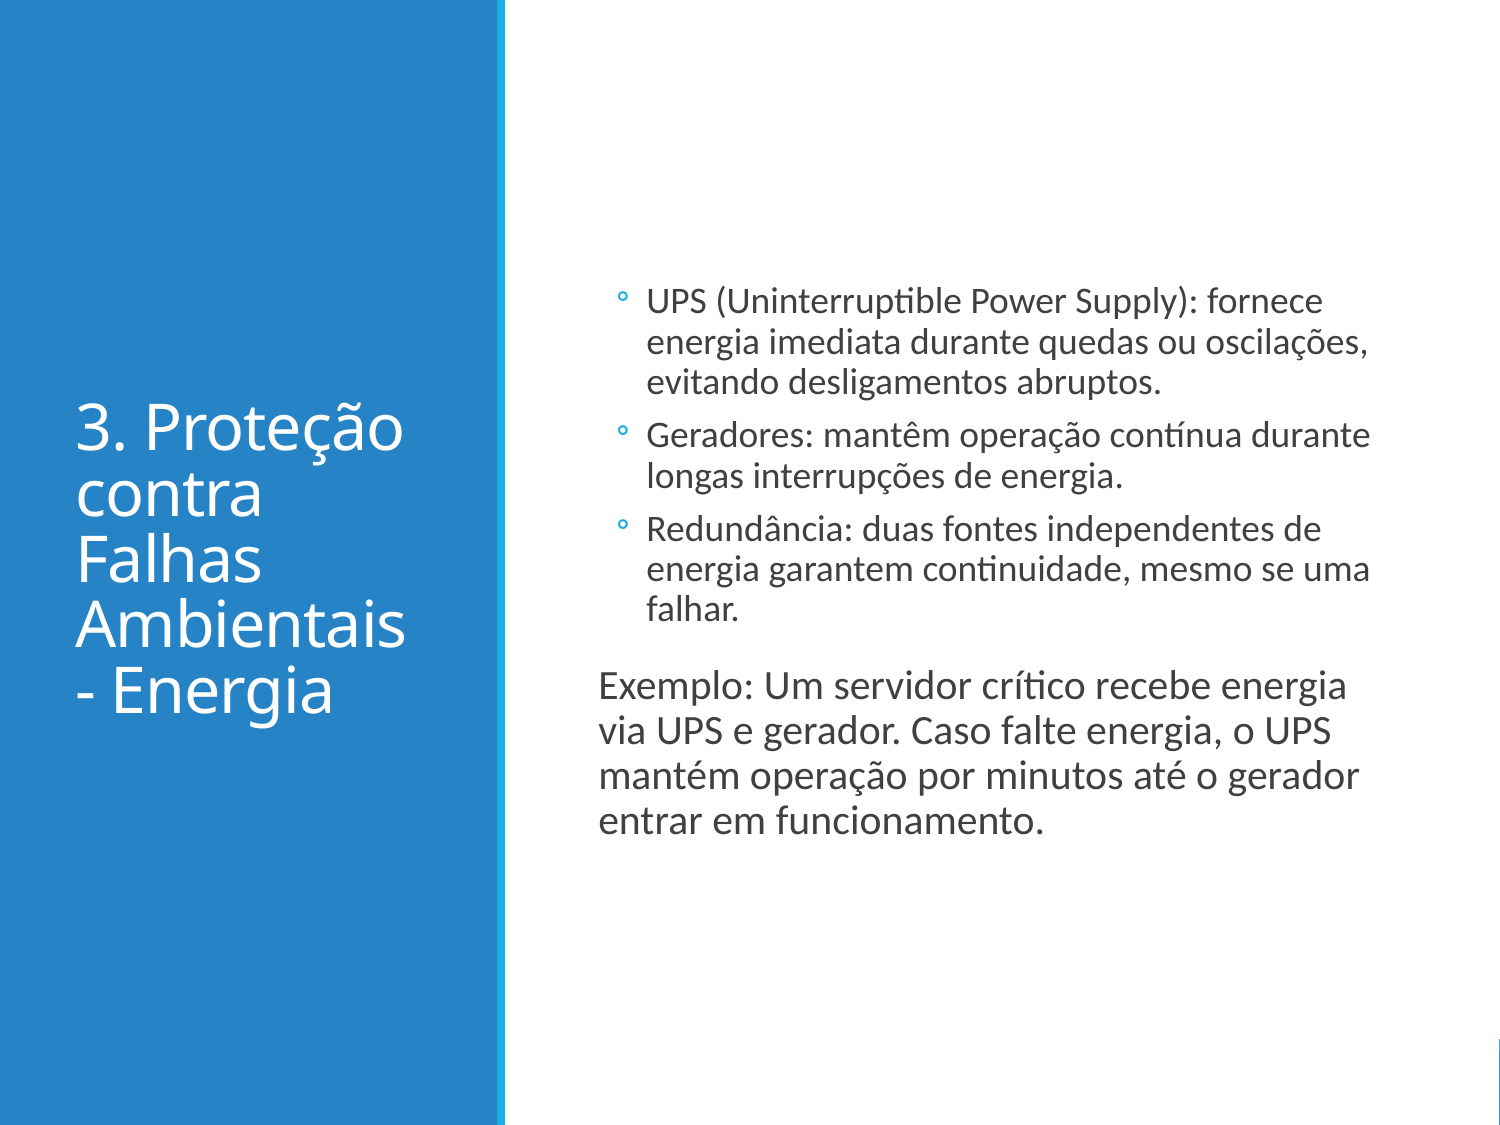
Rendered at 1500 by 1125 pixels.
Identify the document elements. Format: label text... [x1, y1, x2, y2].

title 3. Proteção contra Falhas Ambientais - Energia [60, 99, 441, 1026]
text_box [496, 0, 506, 1125]
list UPS (Uninterruptible Power Supply): fornece energia imediata durante quedas ou oscilações, evitando desligamentos abruptos. Geradores: mantêm operação contínua durante longas interrupções de energia. Redundância: duas fontes independentes de energia garantem continuidade, mesmo se uma falhar. Exemplo: Um servidor crítico recebe energia via UPS e gerador. Caso falte energia, o UPS mantém operação por minutos até o gerador entrar em funcionamento. [583, 99, 1373, 1026]
text_box [0, 0, 496, 1125]
text_box [506, 0, 1500, 1125]
